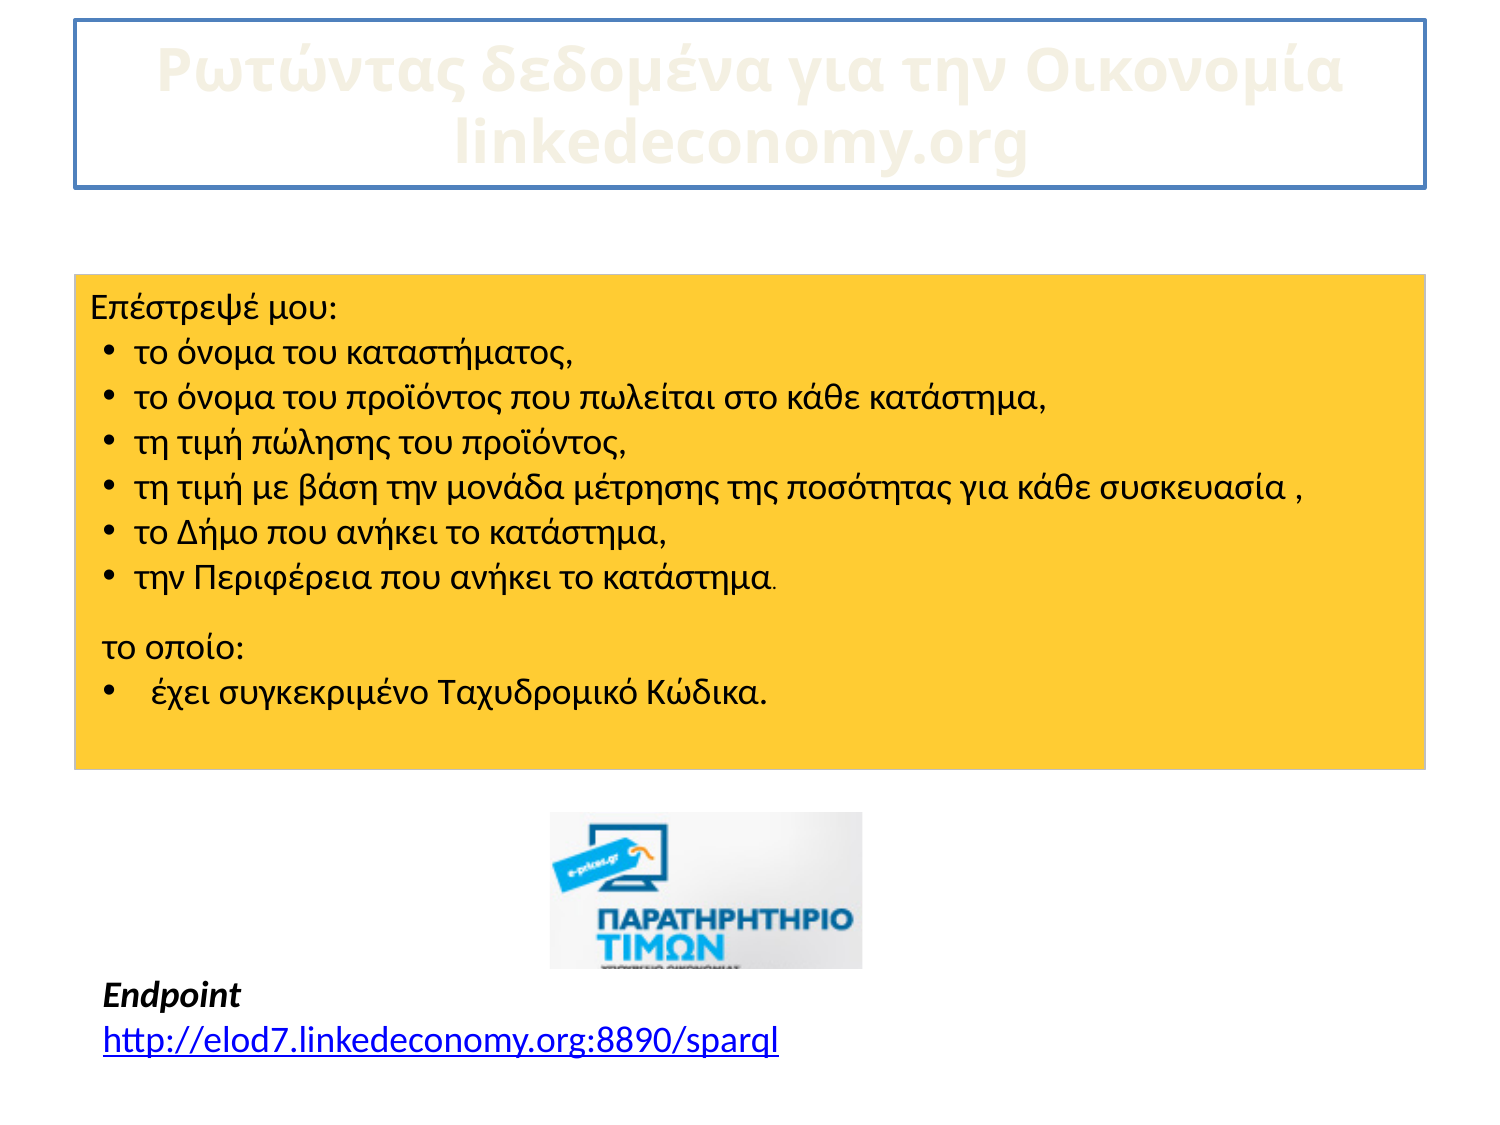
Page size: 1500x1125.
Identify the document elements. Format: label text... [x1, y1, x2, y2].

title Ρωτώντας δεδομένα για την Οικονομία linkedeconomy.org [75, 20, 1425, 188]
text_box Επέστρεψέ μου: το όνομα του καταστήματος, το όνομα του προϊόντος που πωλείται στο κάθε κατάστημα, τη τιμή πώλησης του προϊόντος, τη τιμή με βάση την μονάδα μέτρησης της ποσότητας για κάθε συσκευασία , το Δήμο που ανήκει το κατάστημα, την Περιφέρεια που ανήκει το κατάστημα. το οποίο: έχει συγκεκριμένο Ταχυδρομικό Κώδικα. [74, 274, 1425, 770]
picture [549, 812, 863, 969]
text_box Endpoint http://elod7.linkedeconomy.org:8890/sparql [87, 962, 813, 1069]
